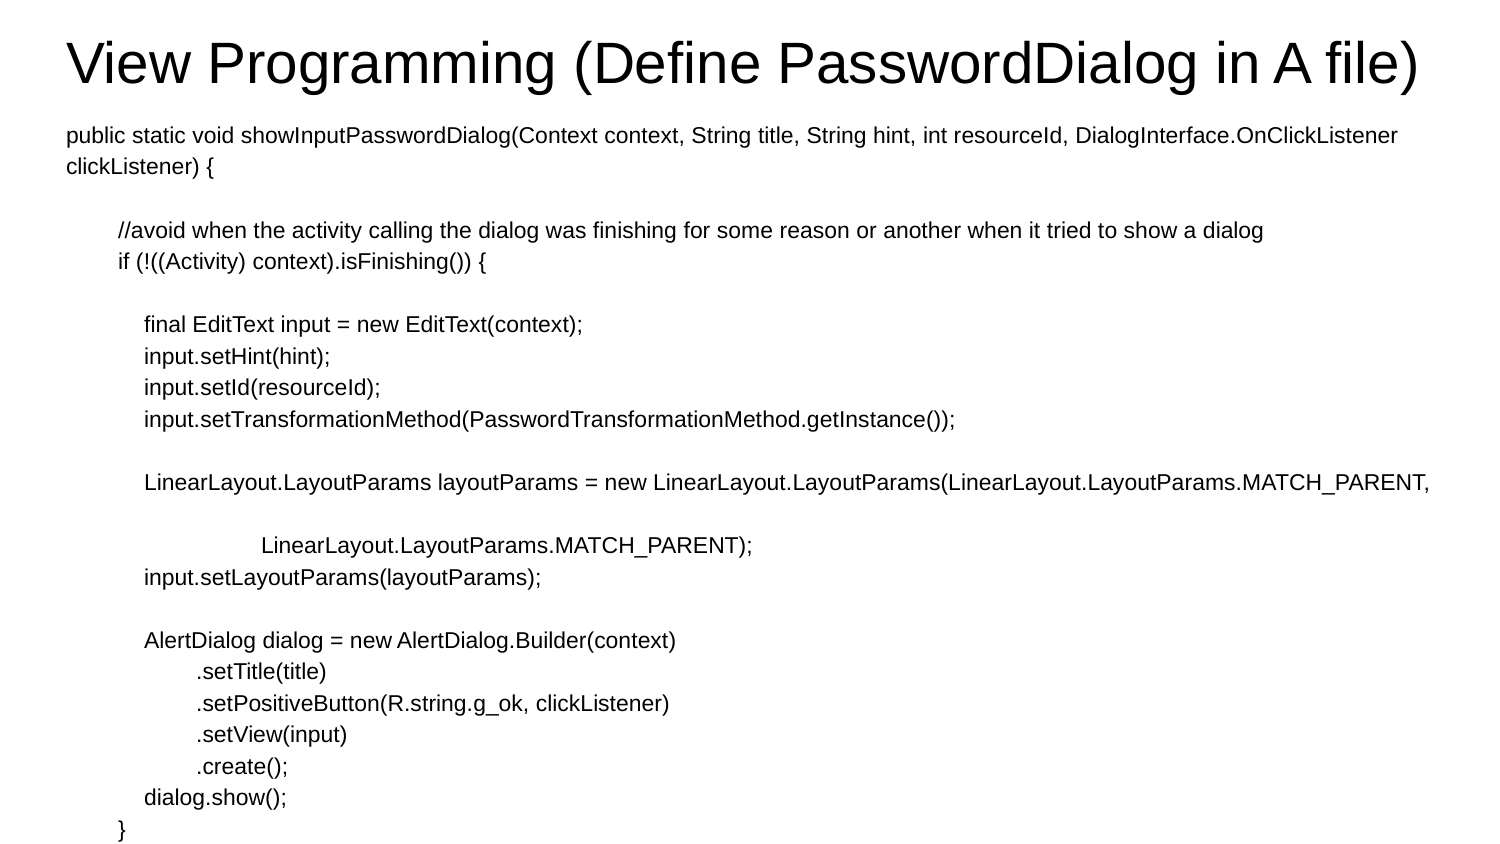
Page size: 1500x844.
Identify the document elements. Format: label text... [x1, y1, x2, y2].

list public static void showInputPasswordDialog(Context context, String title, String hint, int resourceId, DialogInterface.OnClickListener clickListener) { //avoid when the activity calling the dialog was finishing for some reason or another when it tried to show a dialog if (!((Activity) context).isFinishing()) { final EditText input = new EditText(context); input.setHint(hint); input.setId(resourceId); input.setTransformationMethod(PasswordTransformationMethod.getInstance()); LinearLayout.LayoutParams layoutParams = new LinearLayout.LayoutParams(LinearLayout.LayoutParams.MATCH_PARENT, LinearLayout.LayoutParams.MATCH_PARENT); input.setLayoutParams(layoutParams); AlertDialog dialog = new AlertDialog.Builder(context) .setTitle(title) .setPositiveButton(R.string.g_ok, clickListener) .setView(input) .create(); dialog.show(); } } [51, 101, 1449, 832]
title View Programming (Define PasswordDialog in A file) [51, 10, 1449, 101]
